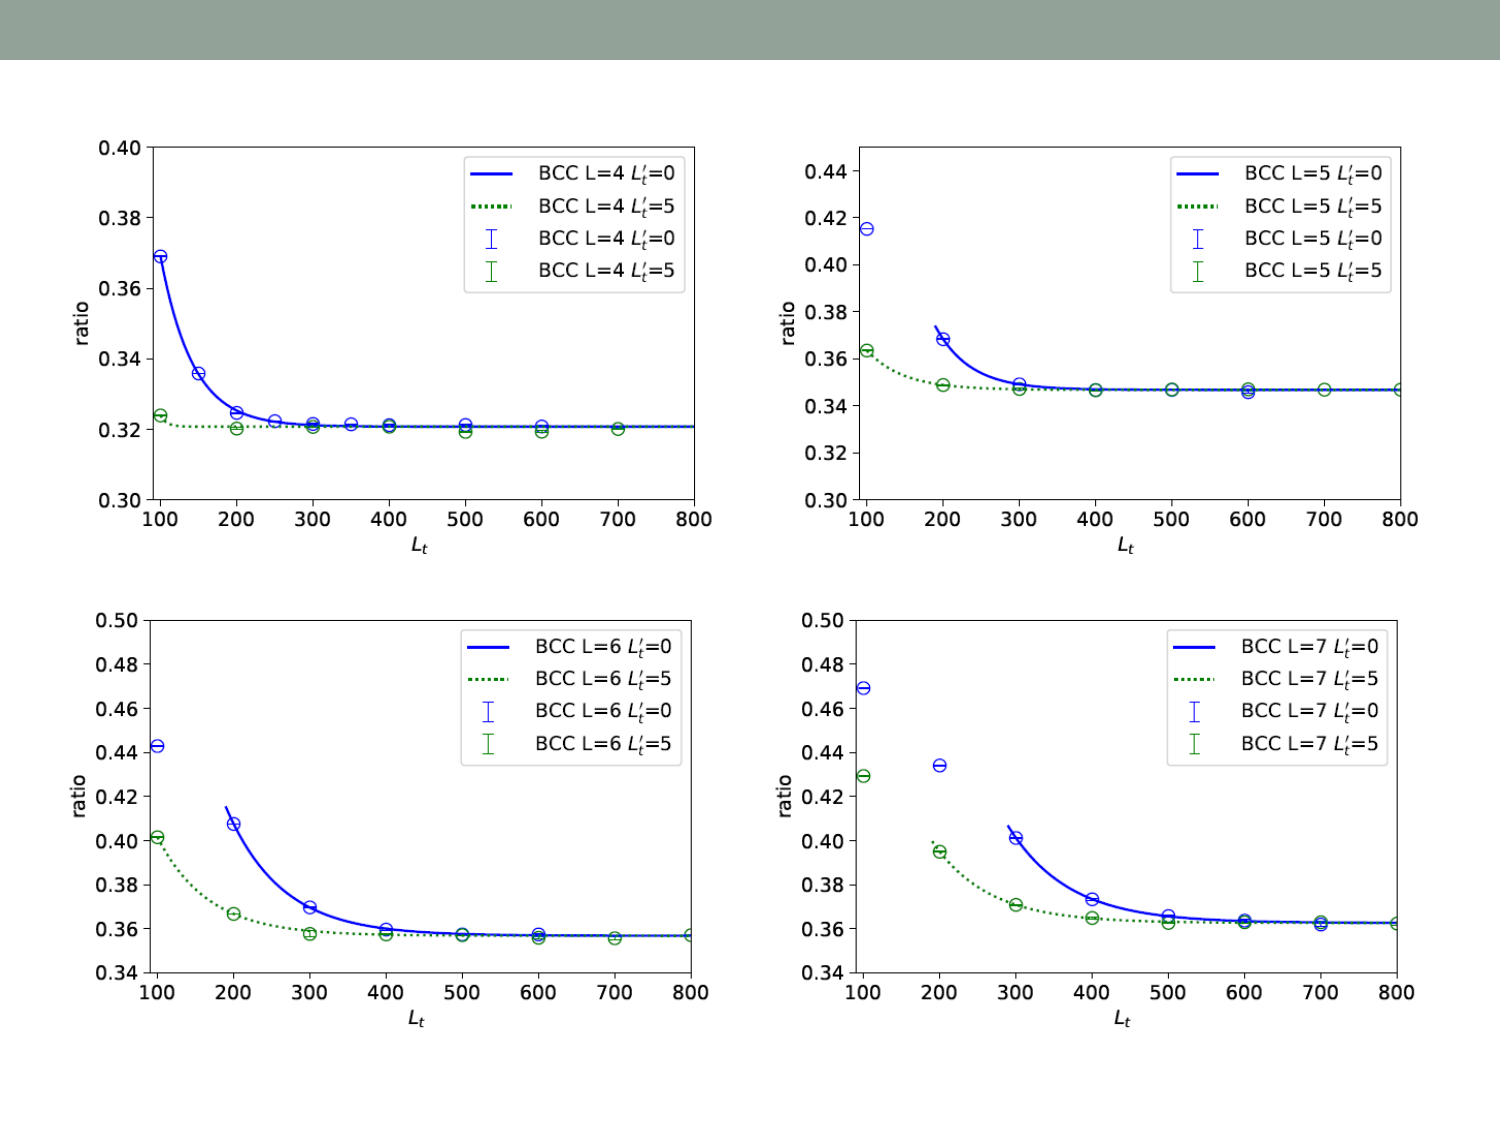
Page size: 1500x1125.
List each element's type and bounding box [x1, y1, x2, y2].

picture [62, 99, 1457, 586]
picture [59, 590, 1441, 1052]
